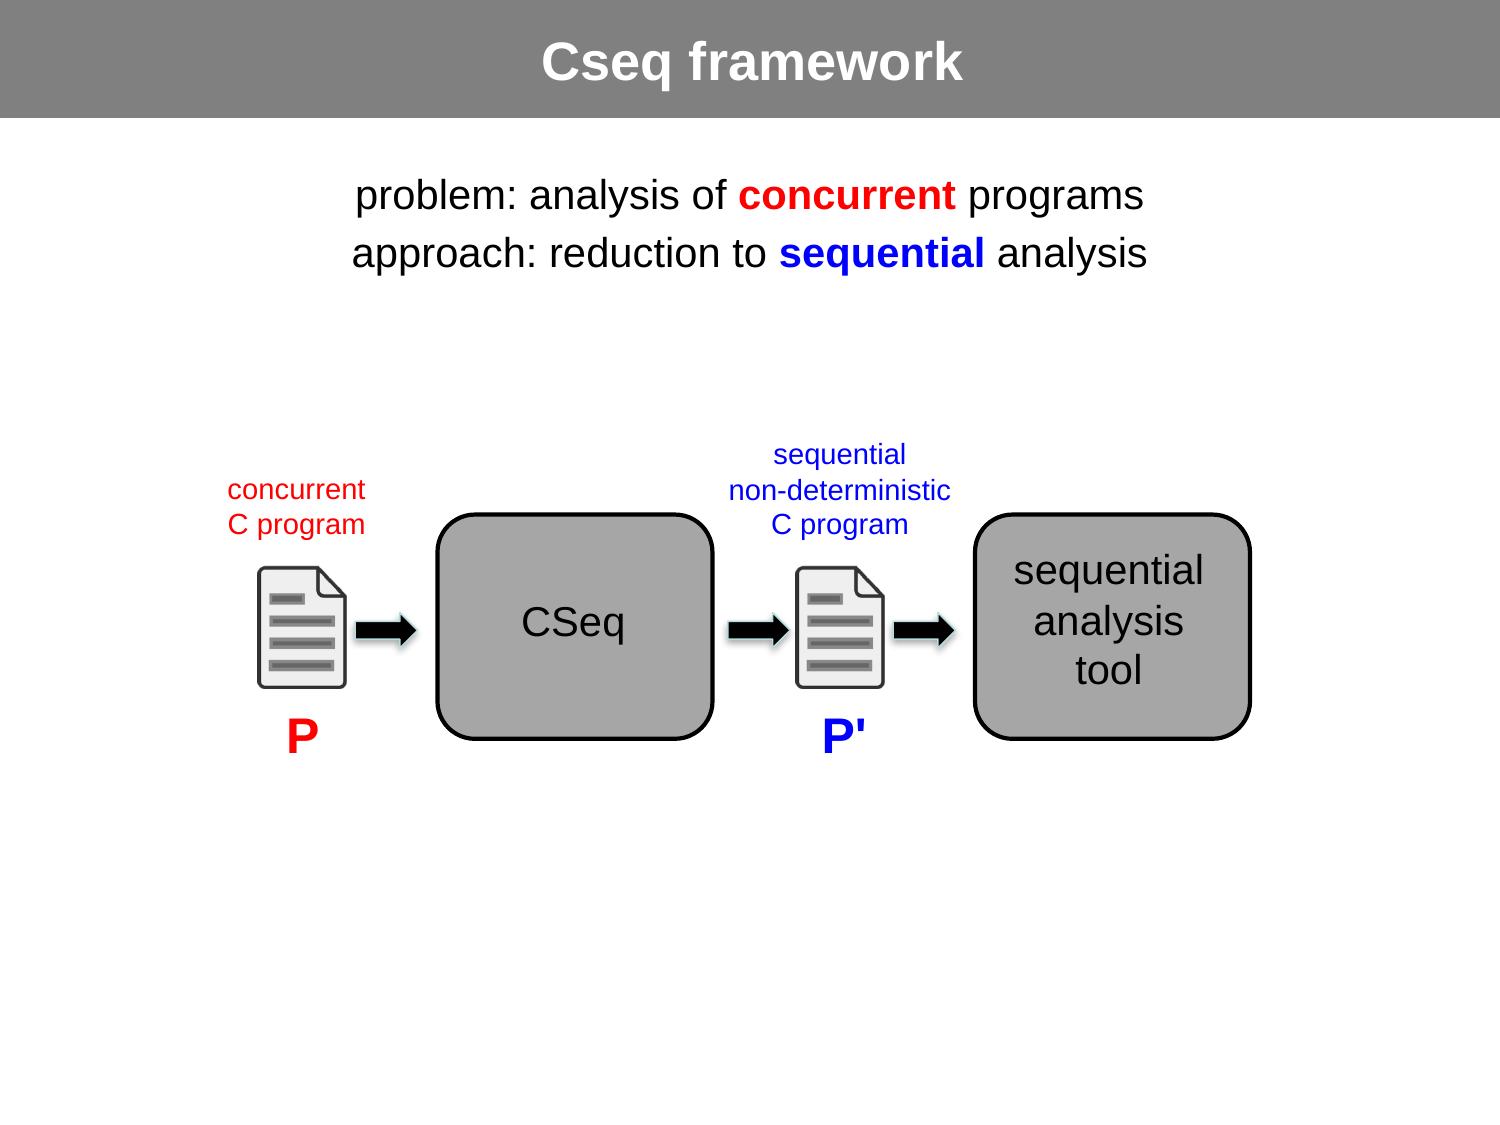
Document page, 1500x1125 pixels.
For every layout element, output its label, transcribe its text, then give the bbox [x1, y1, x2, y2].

text_box sequential non-deterministic C program [704, 419, 976, 558]
picture [189, 565, 415, 689]
text_box concurrent C program [177, 448, 416, 563]
text_box P [219, 697, 373, 775]
text_box [435, 512, 715, 741]
text_box sequential analysis tool [998, 535, 1220, 701]
list problem: analysis of concurrent programs approach: reduction to sequential analysis [24, 160, 1475, 1098]
text_box P' [749, 697, 939, 775]
title Cseq framework [0, 0, 1500, 118]
picture [727, 565, 953, 689]
text_box CSeq [506, 587, 641, 653]
text_box [972, 512, 1253, 741]
